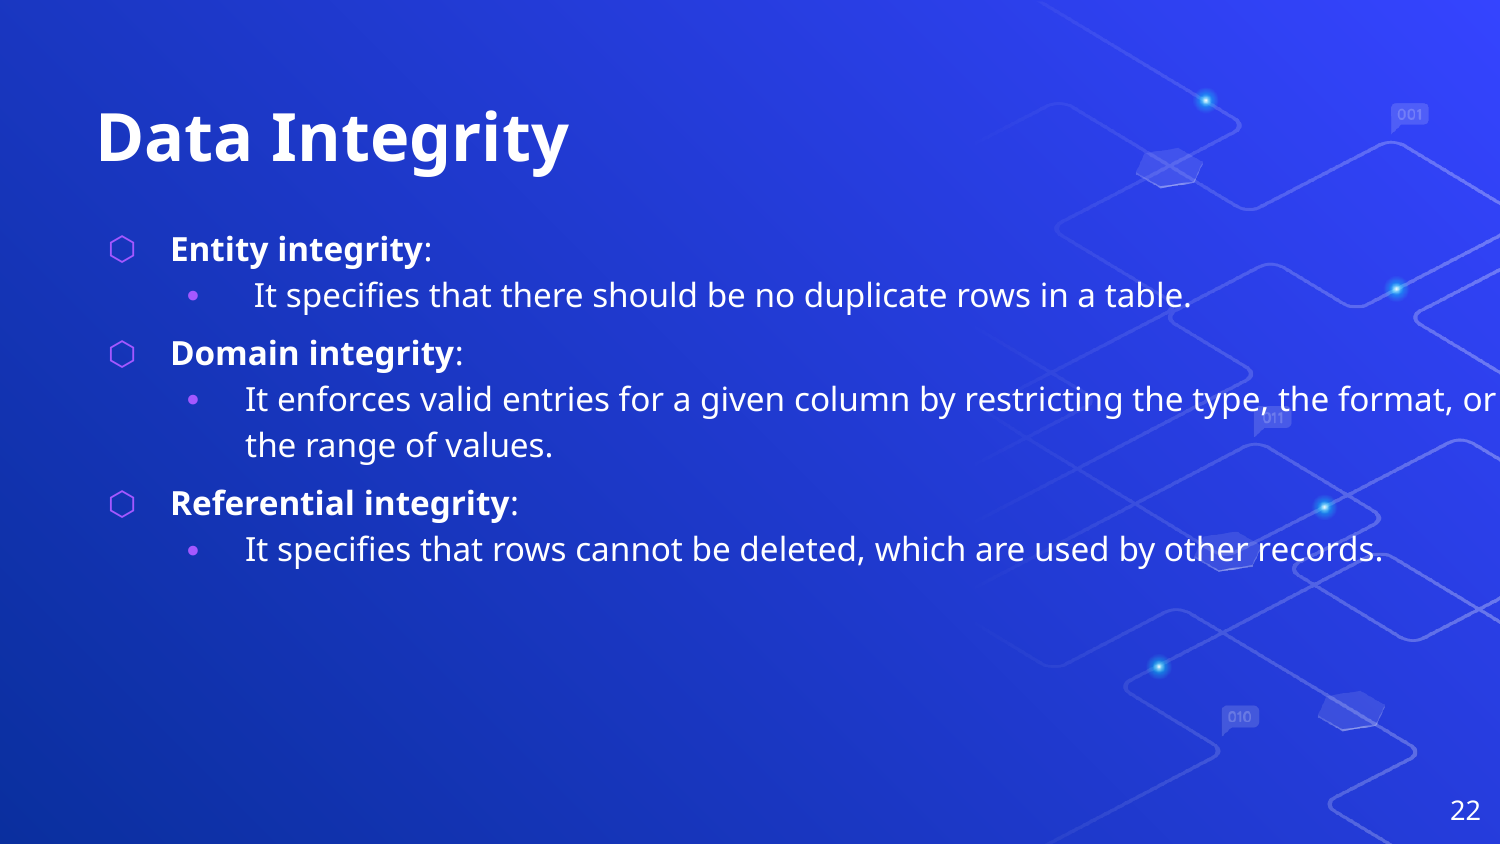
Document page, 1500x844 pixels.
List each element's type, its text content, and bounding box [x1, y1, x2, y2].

list Entity integrity: It specifies that there should be no duplicate rows in a table. Domain integrity: It enforces valid entries for a given column by restricting the type, the format, or the range of values. Referential integrity: It specifies that rows cannot be deleted, which are used by other records. [95, 221, 1500, 741]
title Data Integrity [95, 33, 1082, 175]
picture [0, 0, 1500, 844]
slide_number 22 [1391, 779, 1482, 844]
